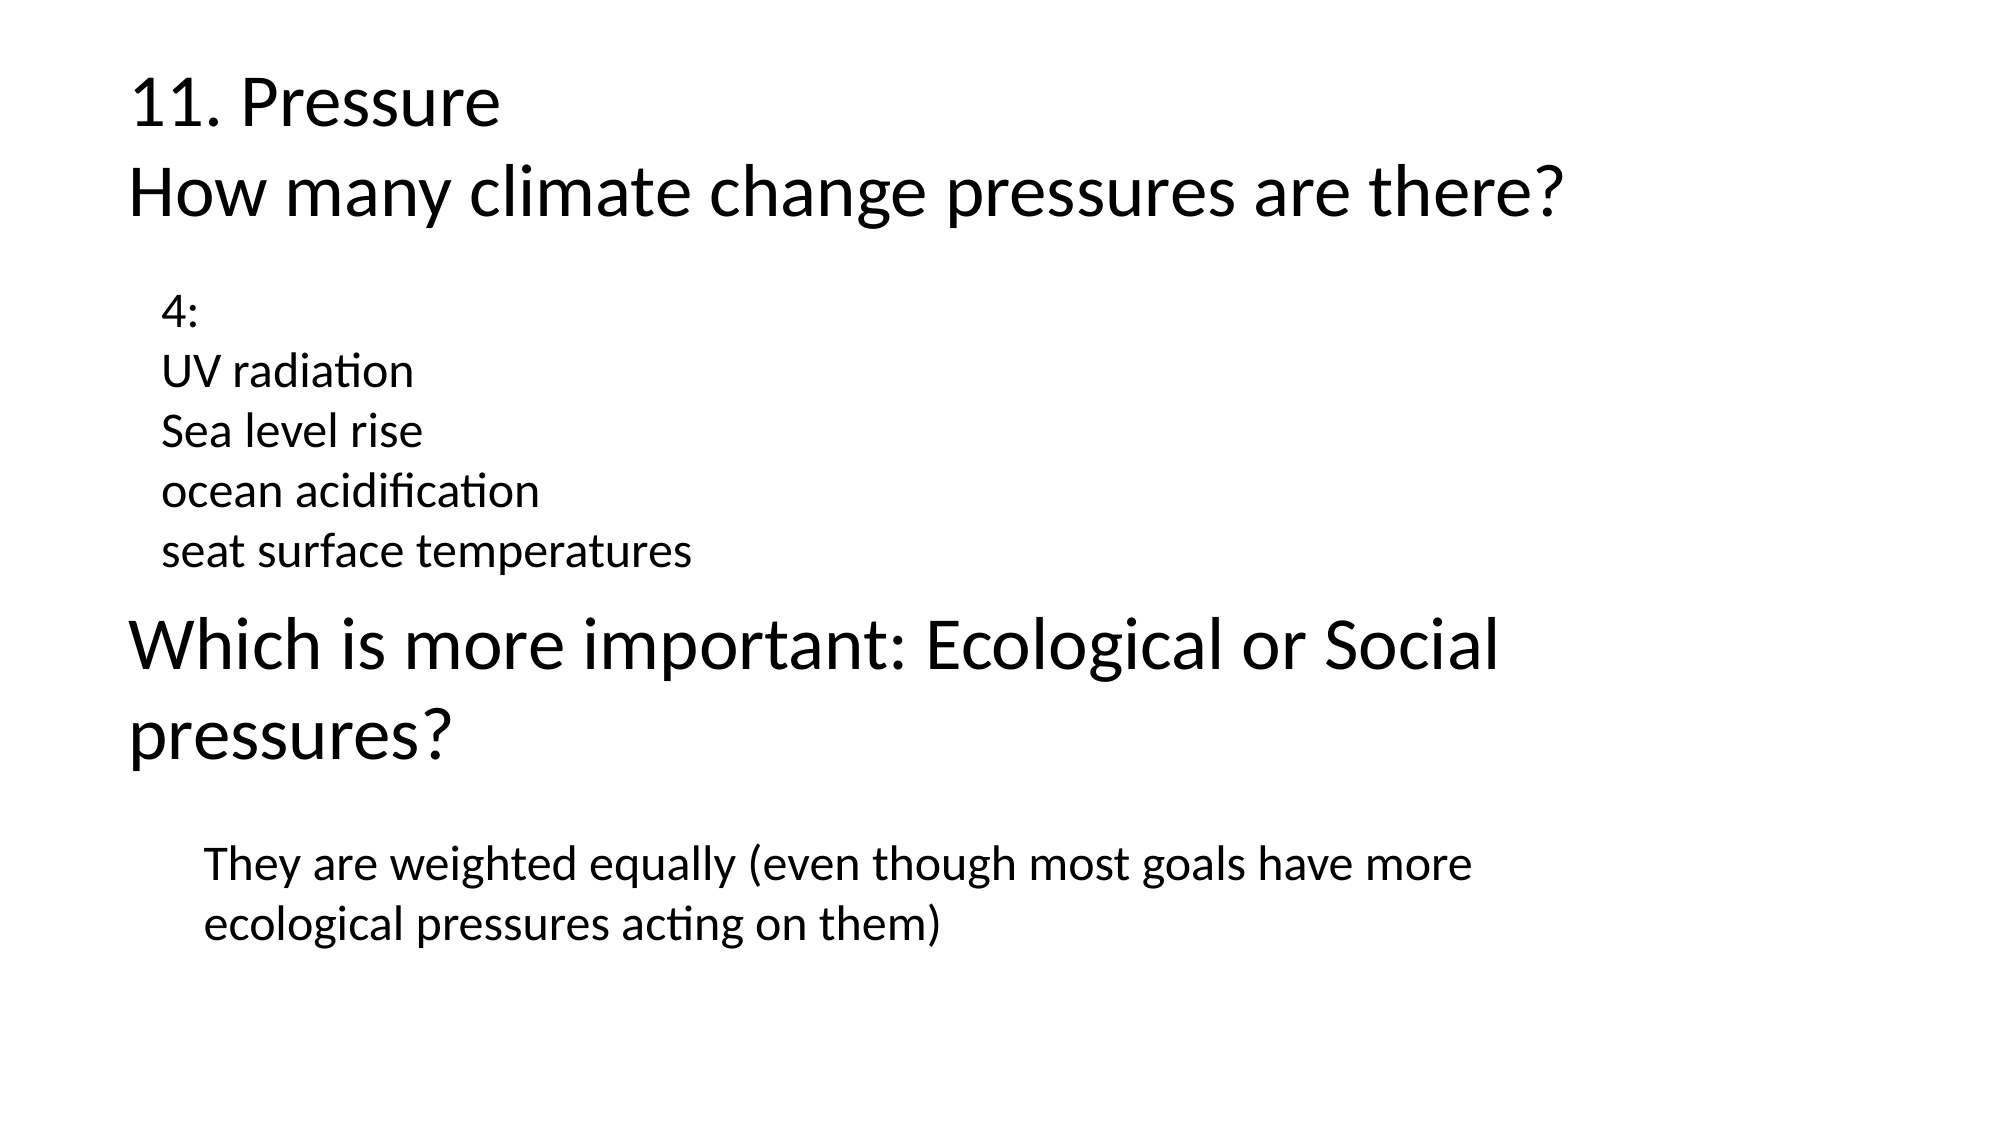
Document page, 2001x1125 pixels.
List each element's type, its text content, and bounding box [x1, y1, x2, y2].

text_box Which is more important: Ecological or Social pressures? [113, 587, 1786, 783]
text_box 11. Pressure How many climate change pressures are there? [113, 44, 1900, 239]
text_box They are weighted equally (even though most goals have more ecological pressures acting on them) [188, 822, 1624, 958]
text_box 4: UV radiation Sea level rise ocean acidification seat surface temperatures [146, 269, 1581, 585]
